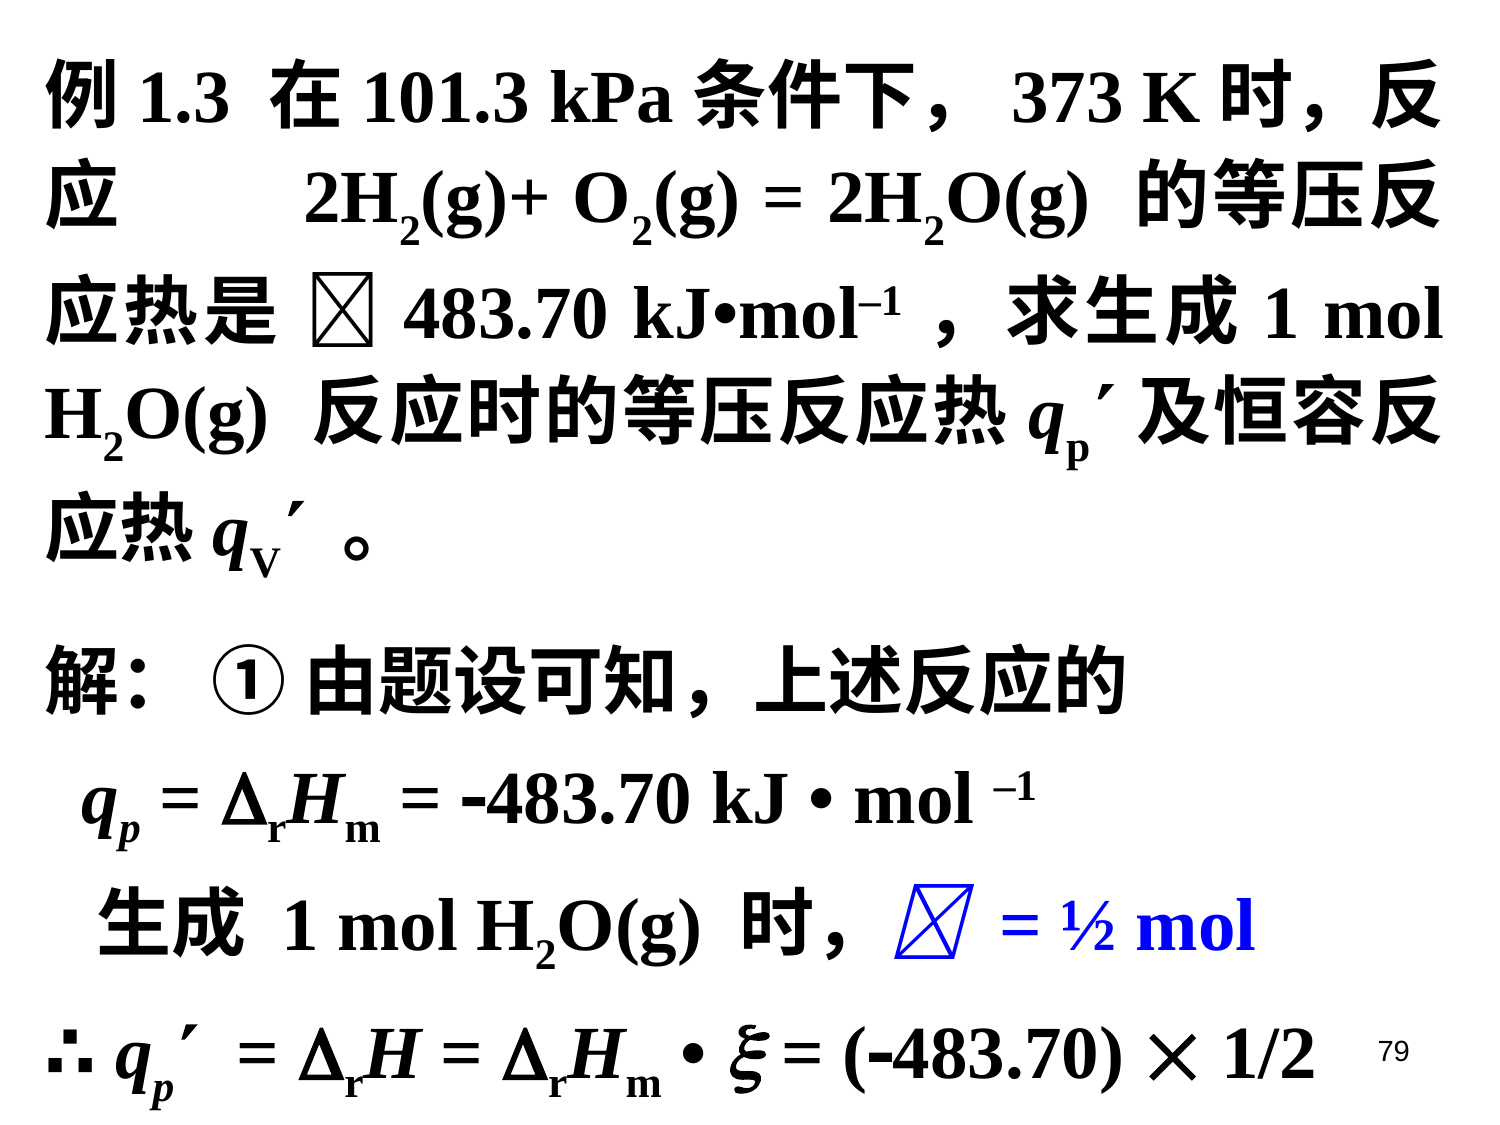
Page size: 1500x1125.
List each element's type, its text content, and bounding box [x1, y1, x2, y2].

text_box 例1.3 在101.3 kPa条件下，373 K时，反应 2H2(g)+ O2(g) = 2H2O(g) 的等压反应热是 483.70 kJ•mol–1，求生成1 mol H2O(g) 反应时的等压反应热qp及恒容反应热qV 。 解： ① 由题设可知，上述反应的 qp = rHm = 483.70 kJ • mol –1 生成 1 mol H2O(g) 时， = ½ mol ∴ qp = rH = rHm •  = (483.70)  1/2 = 241.85 kJ [29, 31, 1459, 1125]
